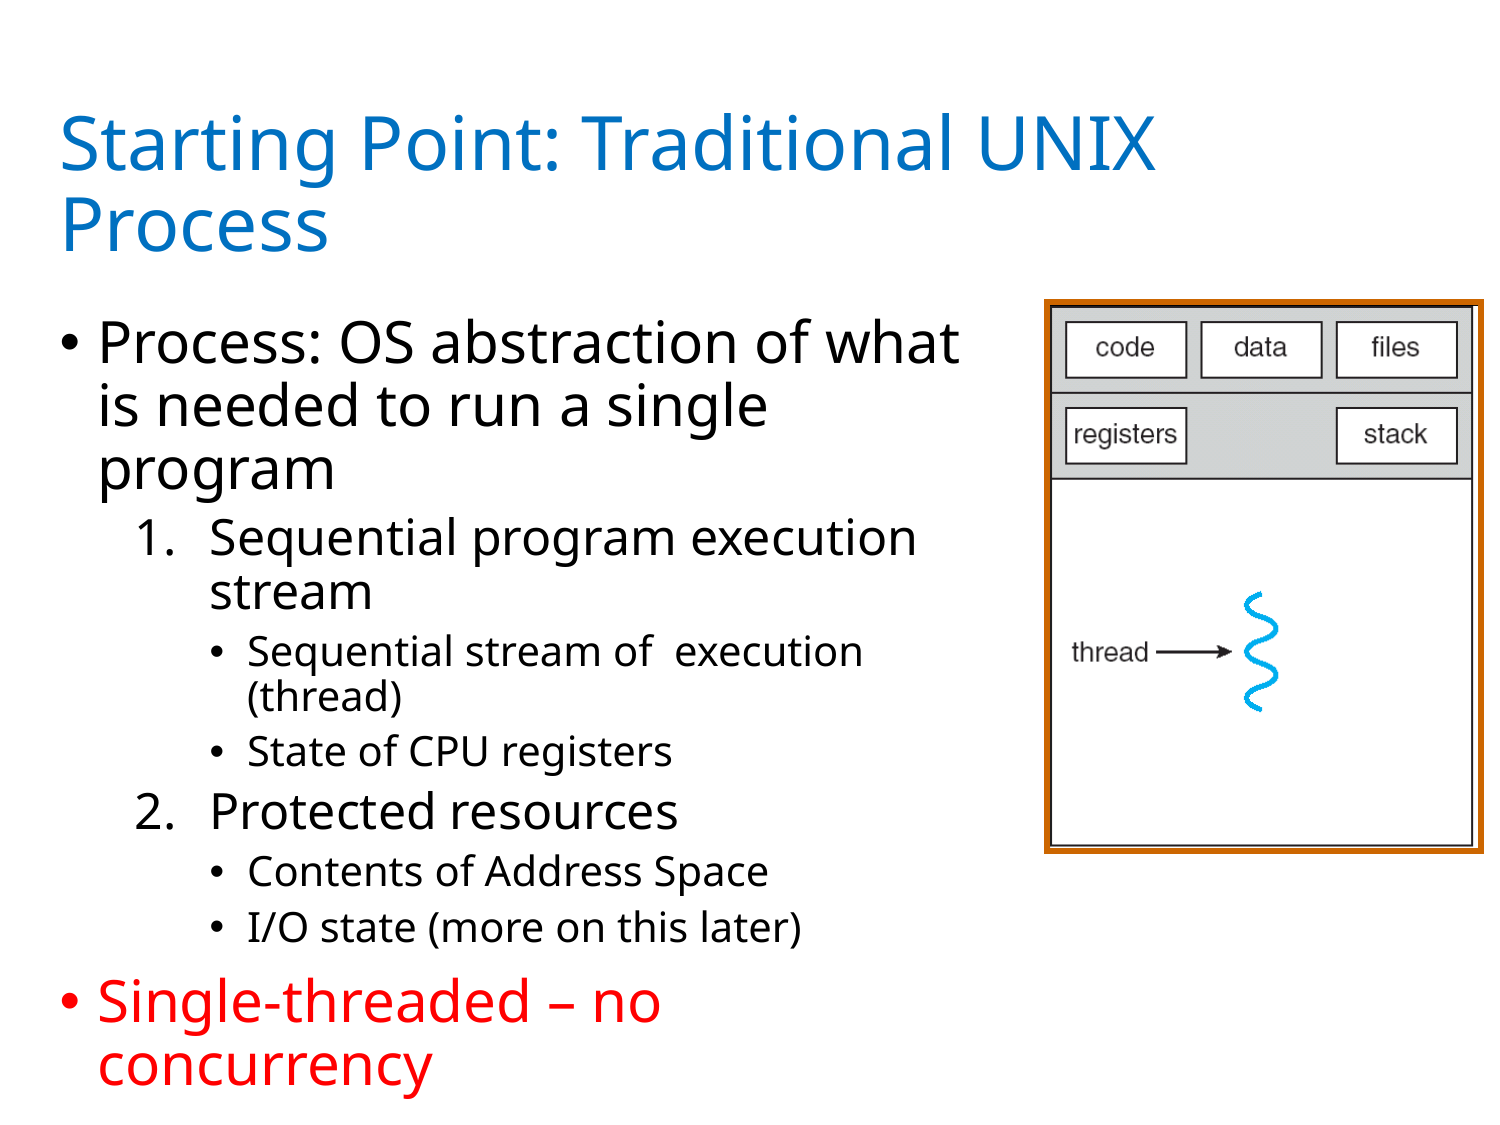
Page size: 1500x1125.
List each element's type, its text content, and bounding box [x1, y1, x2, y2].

list Process: OS abstraction of what is needed to run a single program Sequential program execution stream Sequential stream of execution (thread) State of CPU registers Protected resources Contents of Address Space I/O state (more on this later) Single-threaded – no concurrency [44, 305, 1006, 1000]
title Starting Point: Traditional UNIX Process [44, 103, 1288, 272]
picture [1049, 305, 1478, 848]
